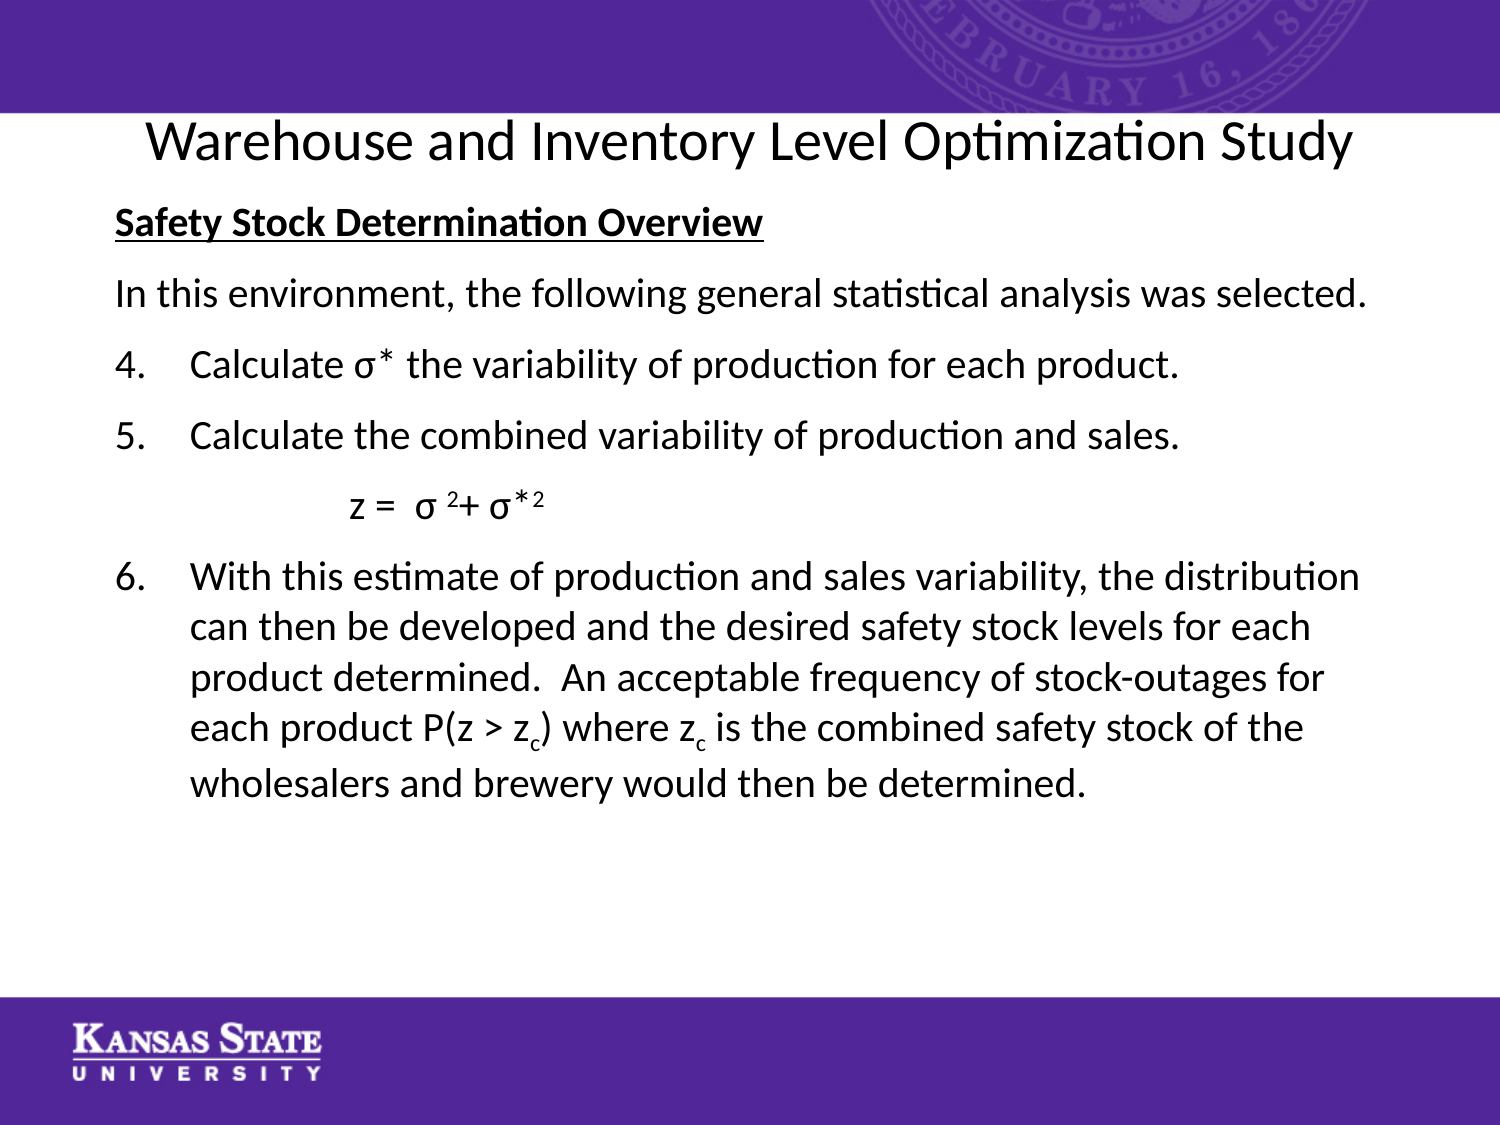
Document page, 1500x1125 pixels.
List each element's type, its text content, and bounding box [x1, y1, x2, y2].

title Warehouse and Inventory Level Optimization Study [112, 87, 1388, 187]
text_box Safety Stock Determination Overview In this environment, the following general statistical analysis was selected. 4. Calculate σ* the variability of production for each product. 5. Calculate the combined variability of production and sales. z = σ 2+ σ*2 6. With this estimate of production and sales variability, the distribution can then be developed and the desired safety stock levels for each product determined. An acceptable frequency of stock-outages for each product P(z > zc) where zc is the combined safety stock of the wholesalers and brewery would then be determined. [99, 187, 1425, 956]
picture [0, 0, 1500, 1125]
